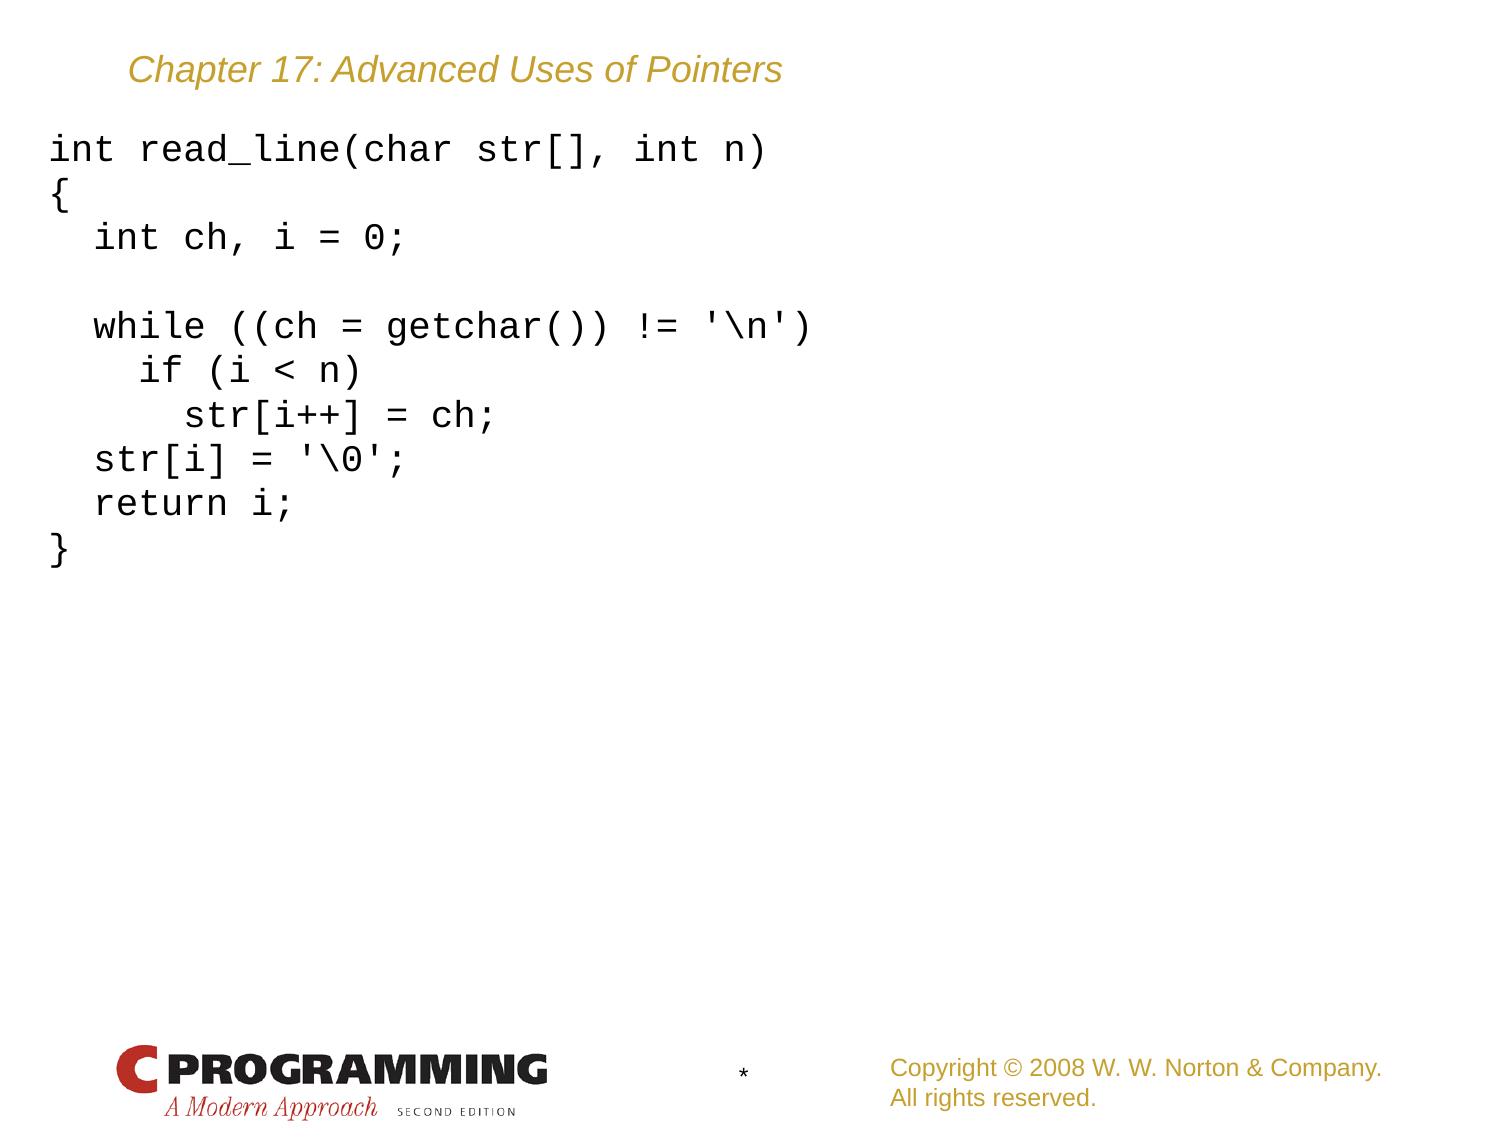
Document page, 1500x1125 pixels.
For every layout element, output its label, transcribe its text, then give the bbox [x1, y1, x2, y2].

text_box * [687, 1050, 800, 1100]
picture [112, 1041, 550, 1123]
list int read_line(char str[], int n) { int ch, i = 0; while ((ch = getchar()) != '\n') if (i < n) str[i++] = ch; str[i] = '\0'; return i; } [33, 125, 1484, 1038]
text_box Copyright © 2008 W. W. Norton & Company. All rights reserved. [874, 1043, 1388, 1119]
